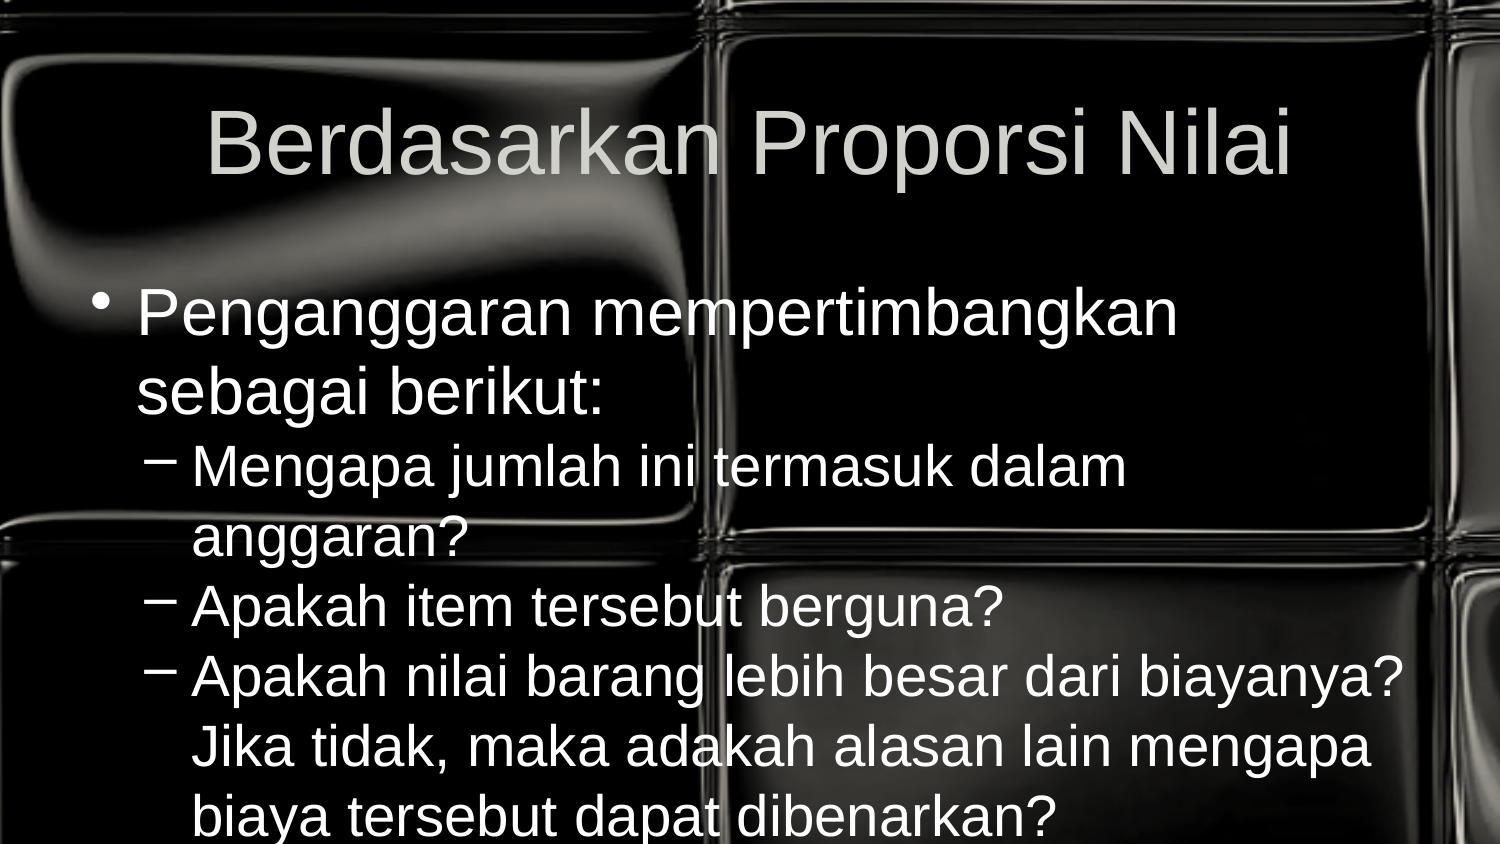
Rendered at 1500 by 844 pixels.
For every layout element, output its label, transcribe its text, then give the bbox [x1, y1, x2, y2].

list Penganggaran mempertimbangkan sebagai berikut: Mengapa jumlah ini termasuk dalam anggaran? Apakah item tersebut berguna? Apakah nilai barang lebih besar dari biayanya? Jika tidak, maka adakah alasan lain mengapa biaya tersebut dapat dibenarkan? [75, 260, 1425, 844]
title Berdasarkan Proporsi Nilai [75, 45, 1425, 232]
